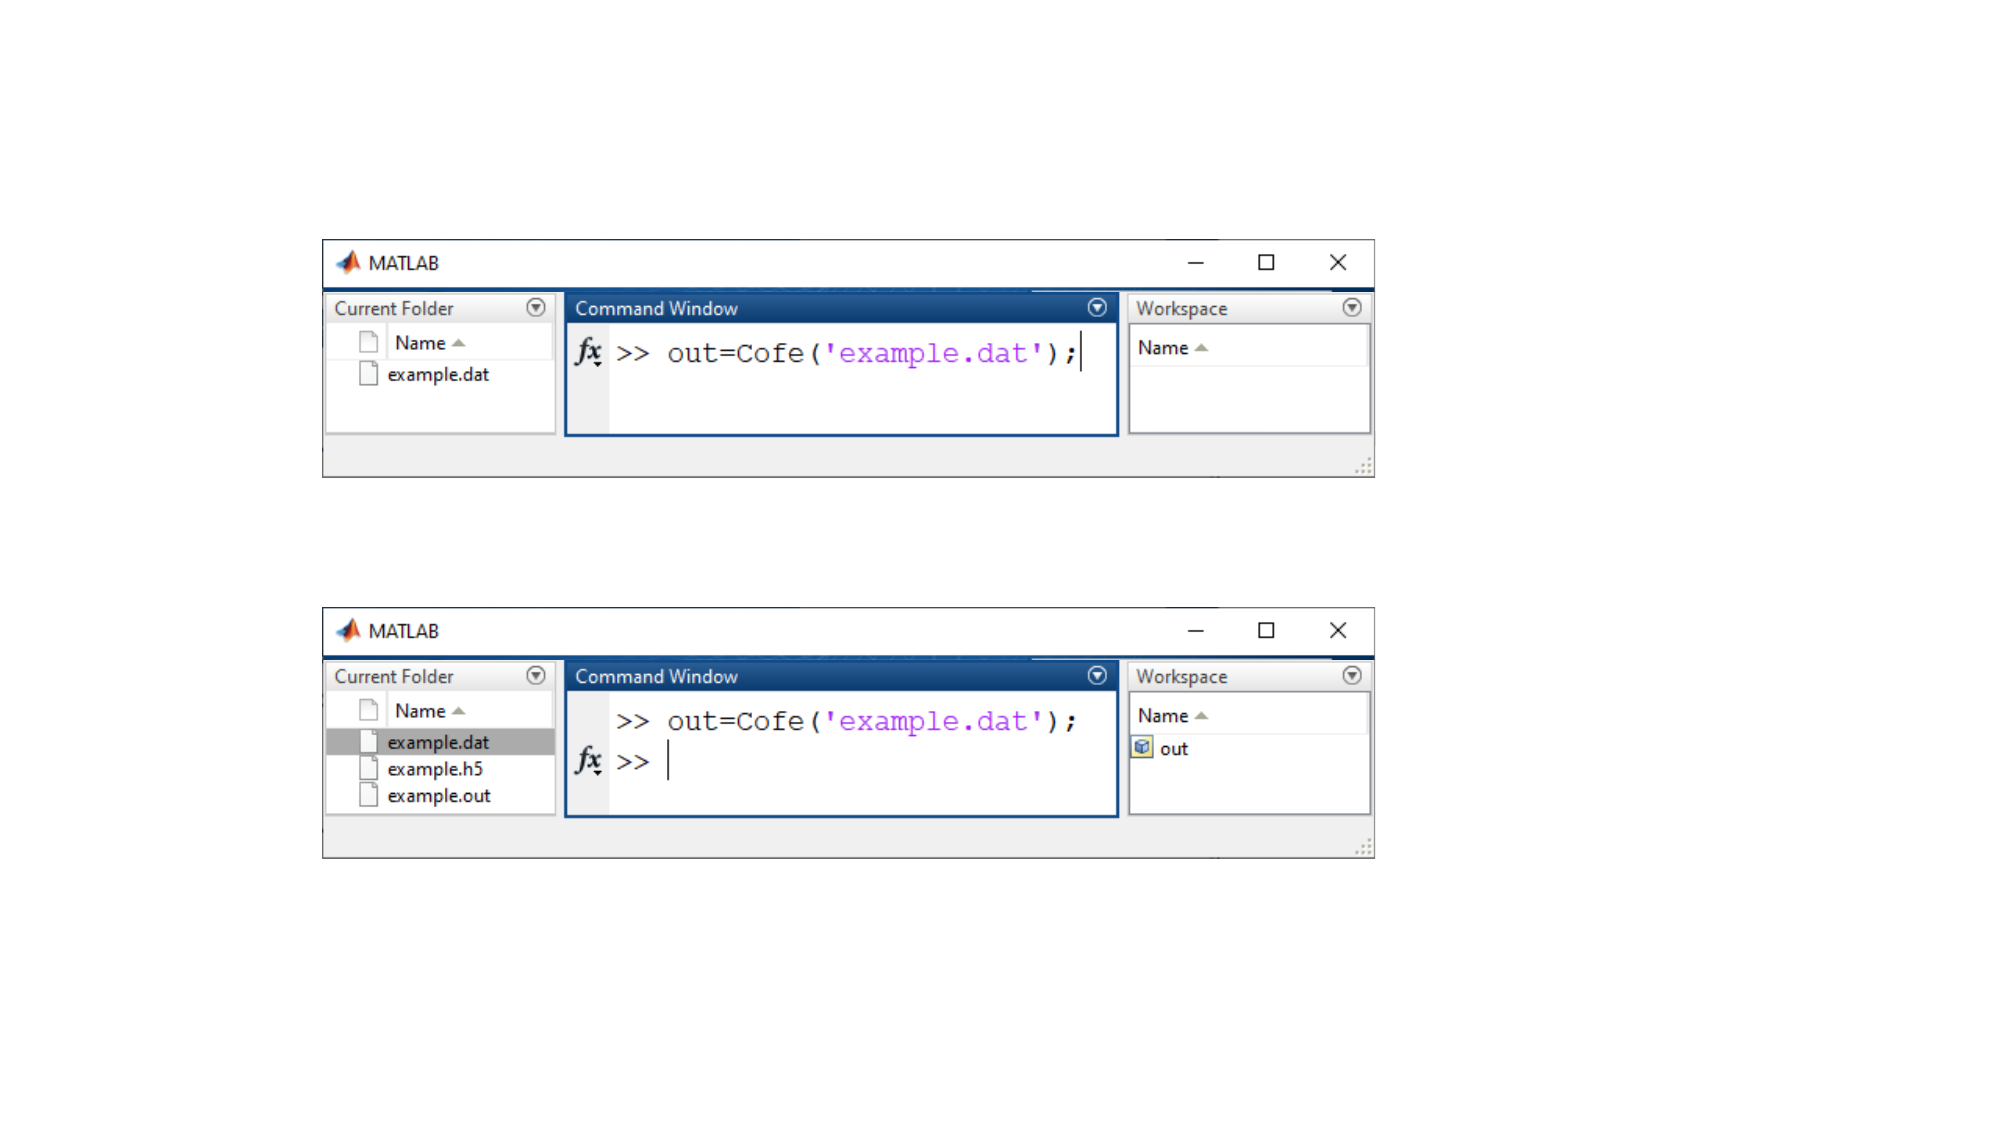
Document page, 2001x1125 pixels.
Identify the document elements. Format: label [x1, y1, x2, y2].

picture [322, 292, 1376, 478]
text_box [322, 606, 1376, 660]
text_box [322, 238, 1376, 292]
picture [322, 660, 1376, 859]
